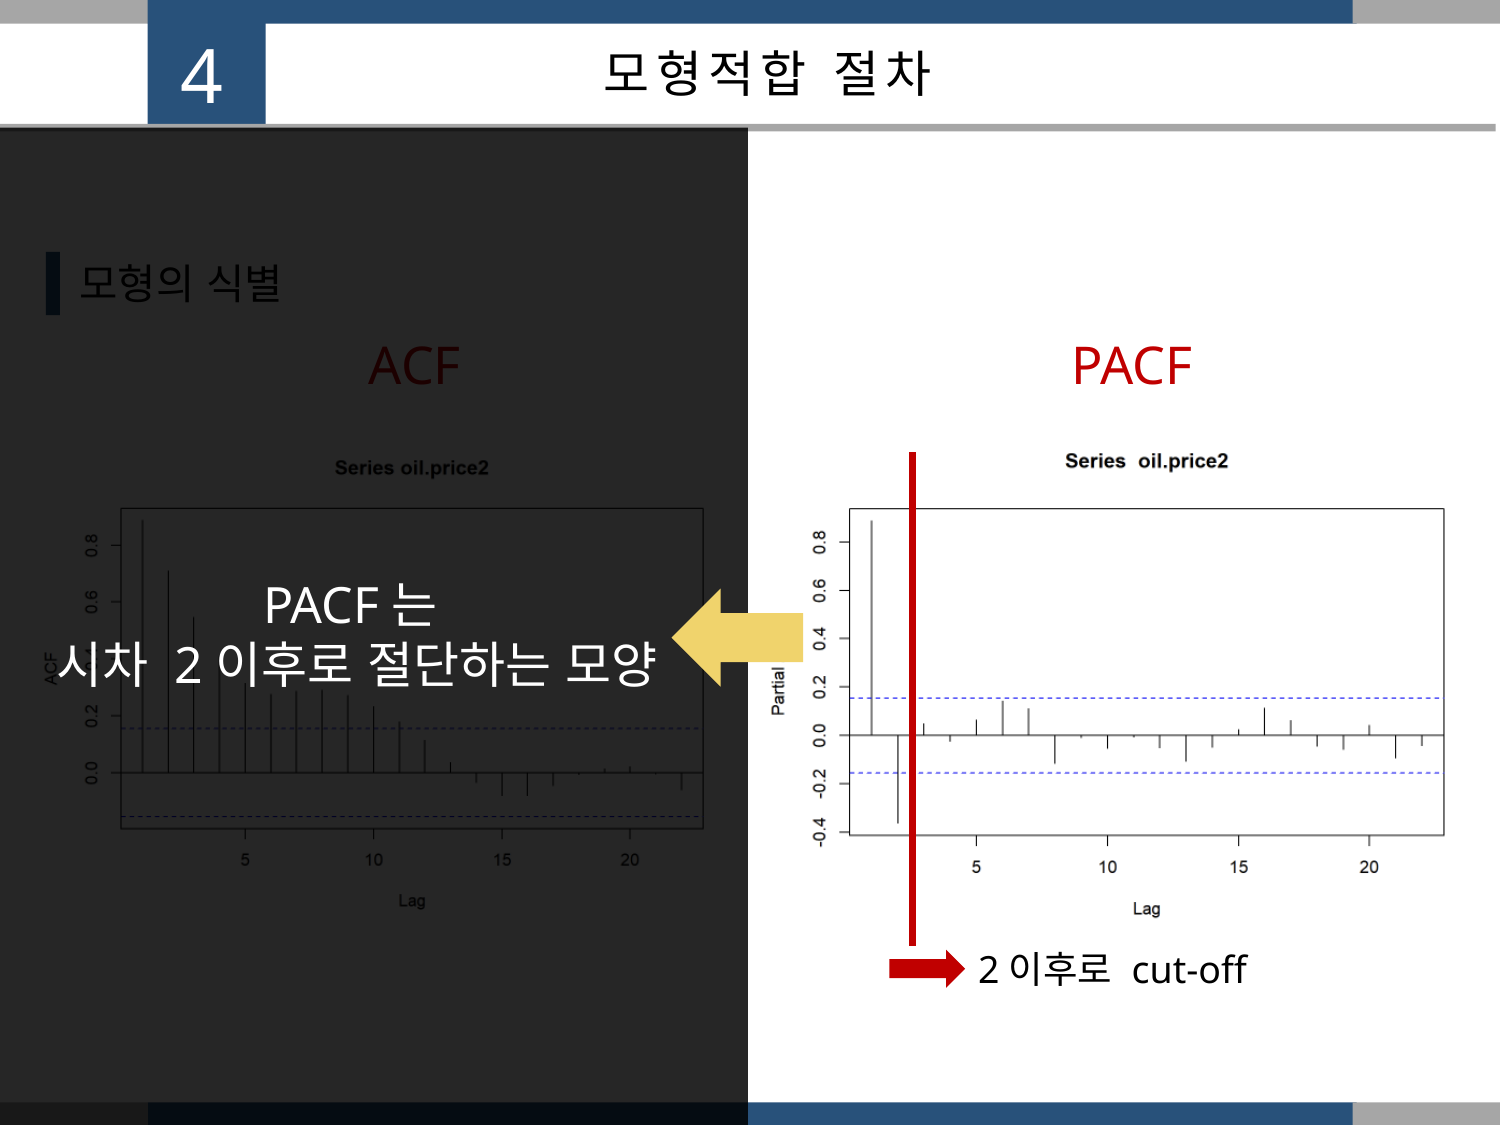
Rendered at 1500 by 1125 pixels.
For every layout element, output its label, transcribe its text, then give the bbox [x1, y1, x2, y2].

picture [30, 435, 751, 929]
picture [762, 435, 1480, 929]
text_box 2이후로 cut-off [963, 938, 1262, 999]
text_box PACF는 시차 2이후로 절단하는 모양 [20, 566, 25, 702]
text_box [267, 122, 1498, 133]
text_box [45, 250, 308, 317]
text_box [907, 938, 918, 948]
text_box [887, 947, 963, 990]
text_box [0, 122, 136, 127]
text_box [0, 127, 748, 1125]
text_box 모형적합 절차 [454, 34, 1081, 110]
text_box PACF [1057, 325, 1258, 403]
text_box 4 [136, 21, 267, 127]
text_box [145, 0, 268, 122]
